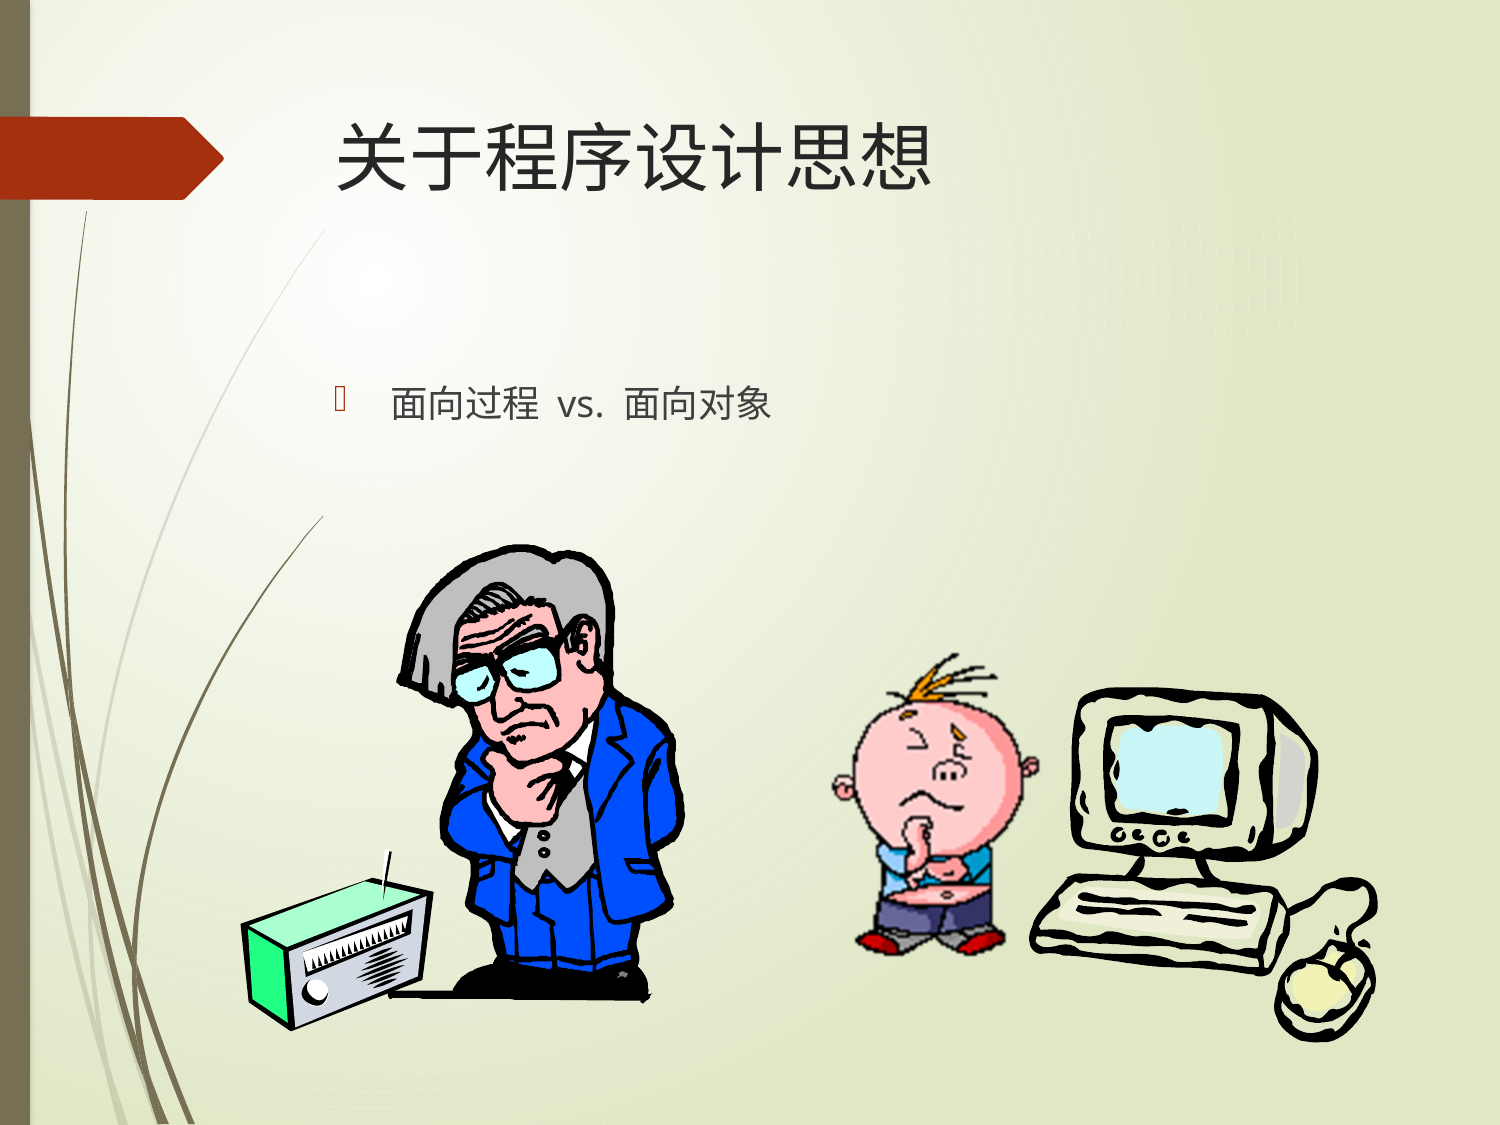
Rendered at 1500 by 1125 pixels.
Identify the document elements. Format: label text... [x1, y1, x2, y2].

title 关于程序设计思想 [319, 102, 1400, 313]
picture [240, 543, 690, 1032]
picture [800, 598, 1382, 1047]
list 面向过程 vs. 面向对象 [318, 350, 1400, 970]
